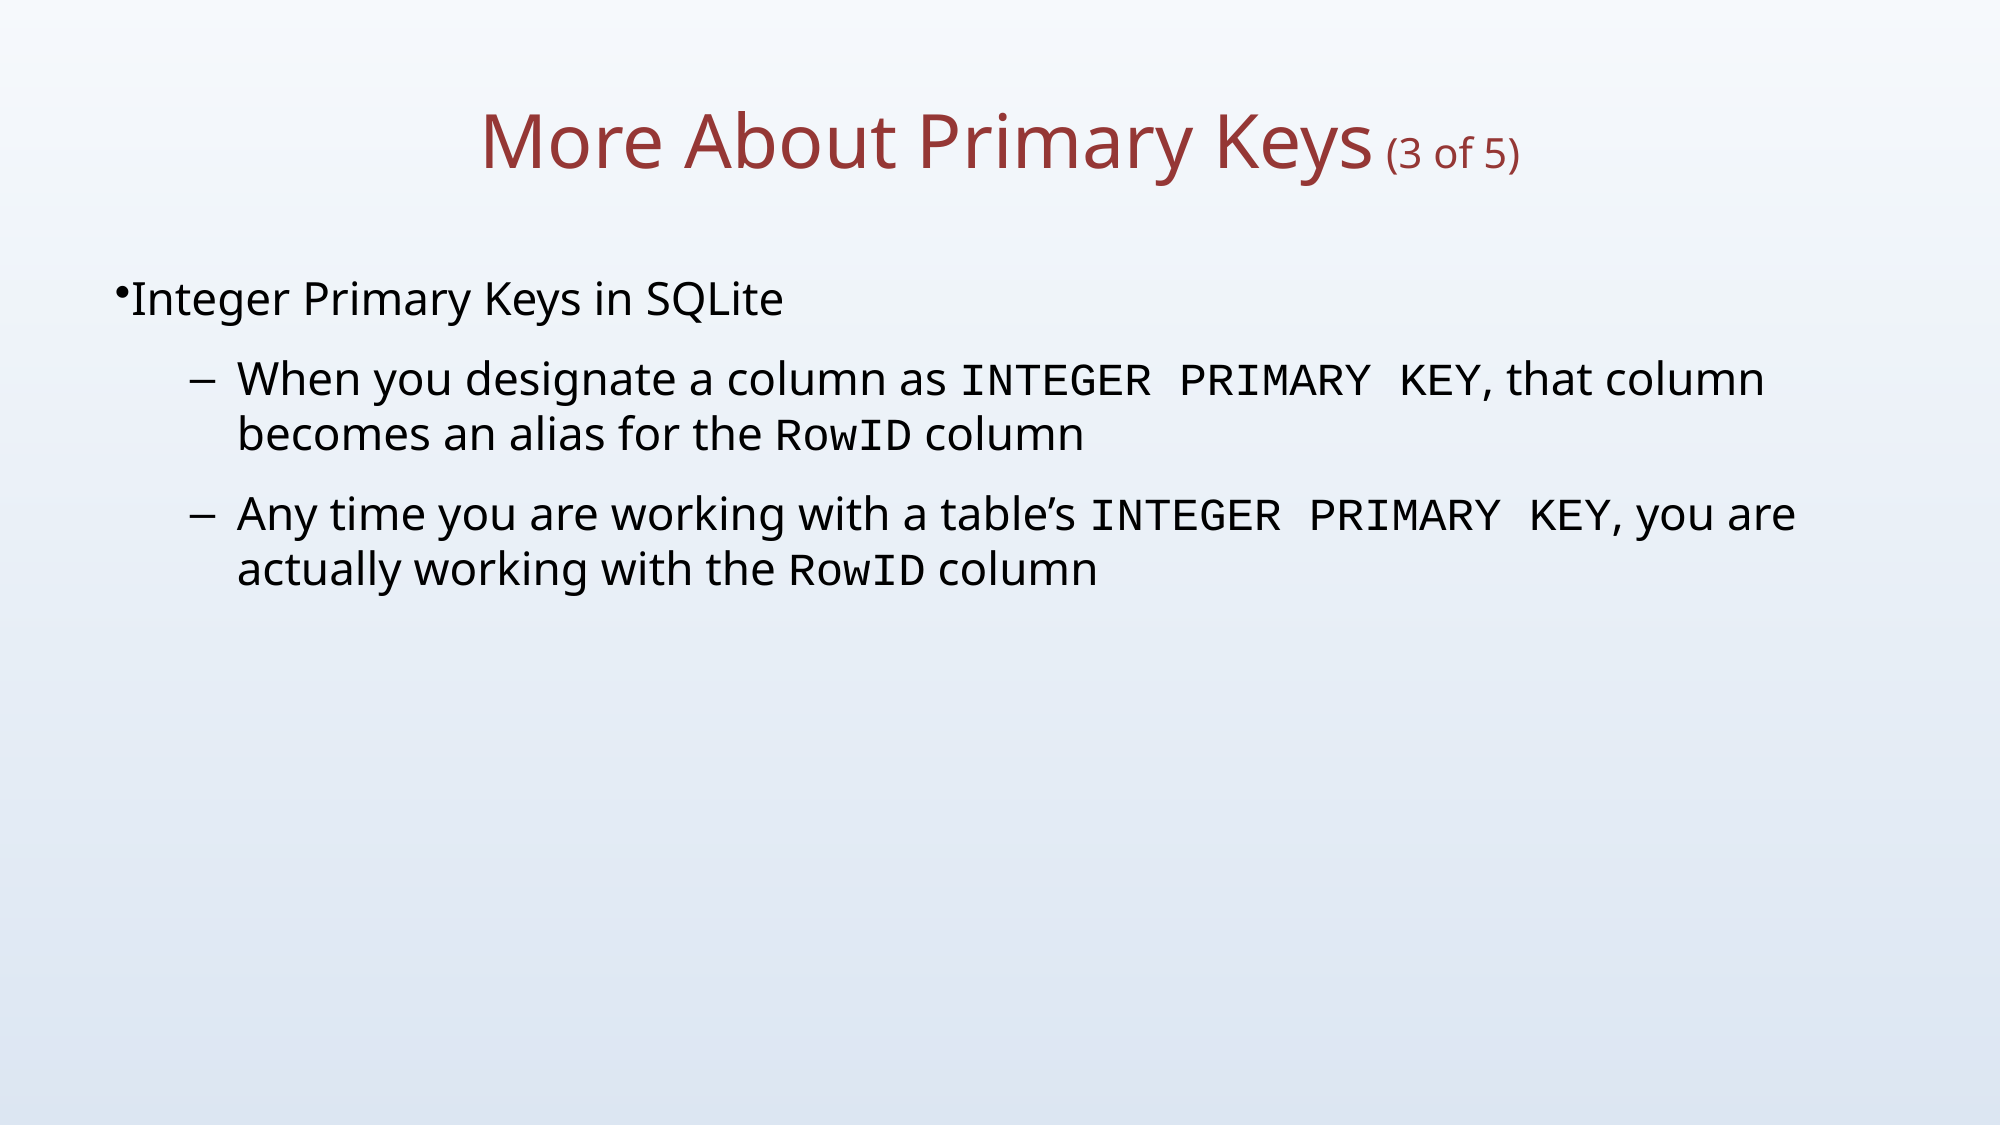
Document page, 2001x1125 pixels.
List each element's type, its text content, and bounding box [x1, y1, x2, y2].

title More About Primary Keys (3 of 5) [99, 45, 1900, 233]
list Integer Primary Keys in SQLite When you designate a column as INTEGER PRIMARY KEY, that column becomes an alias for the RowID column Any time you are working with a table’s INTEGER PRIMARY KEY, you are actually working with the RowID column [99, 262, 1900, 1005]
